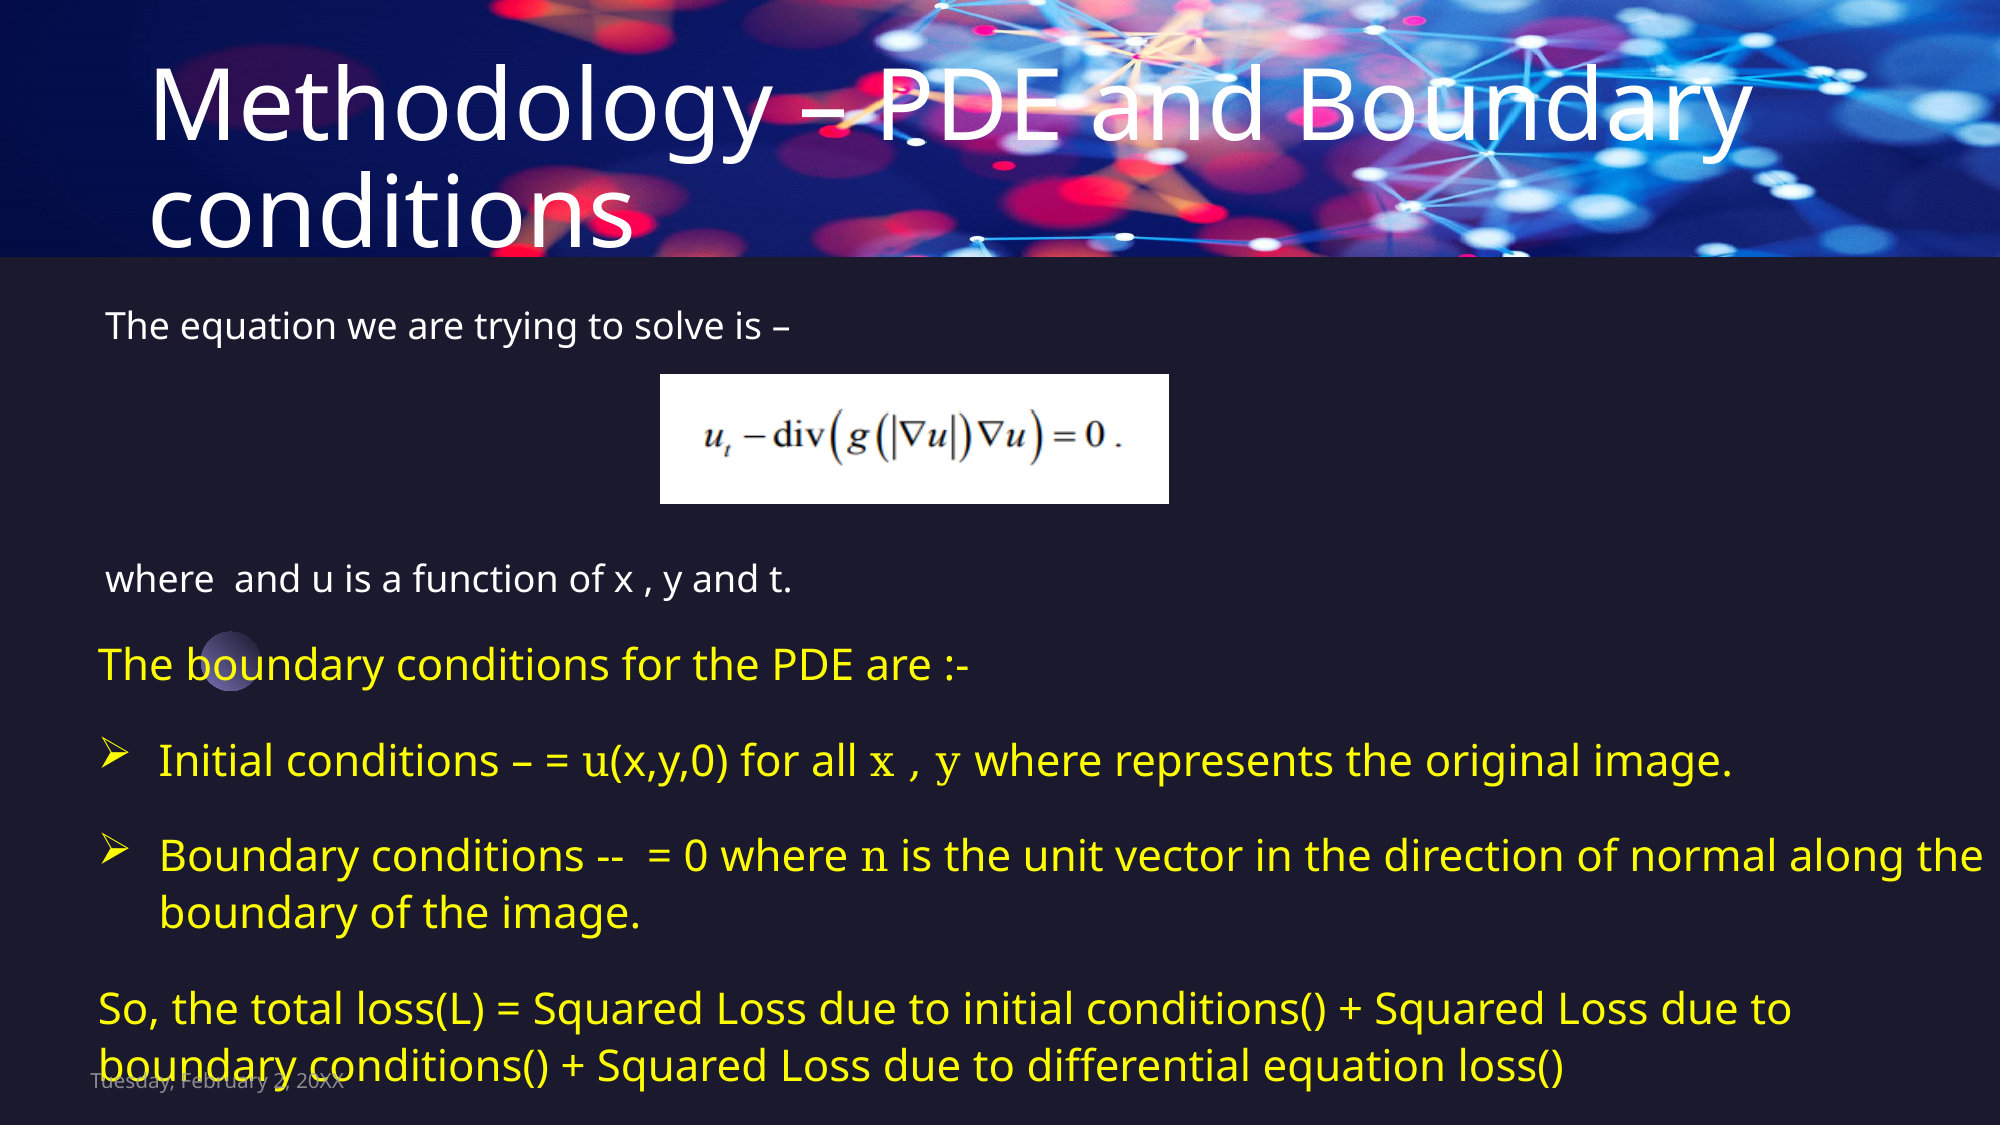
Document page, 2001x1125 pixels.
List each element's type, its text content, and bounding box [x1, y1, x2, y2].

text_box The equation we are trying to solve is – [90, 294, 1910, 400]
picture [0, 0, 2000, 257]
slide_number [90, 1067, 522, 1093]
picture [660, 374, 1169, 504]
